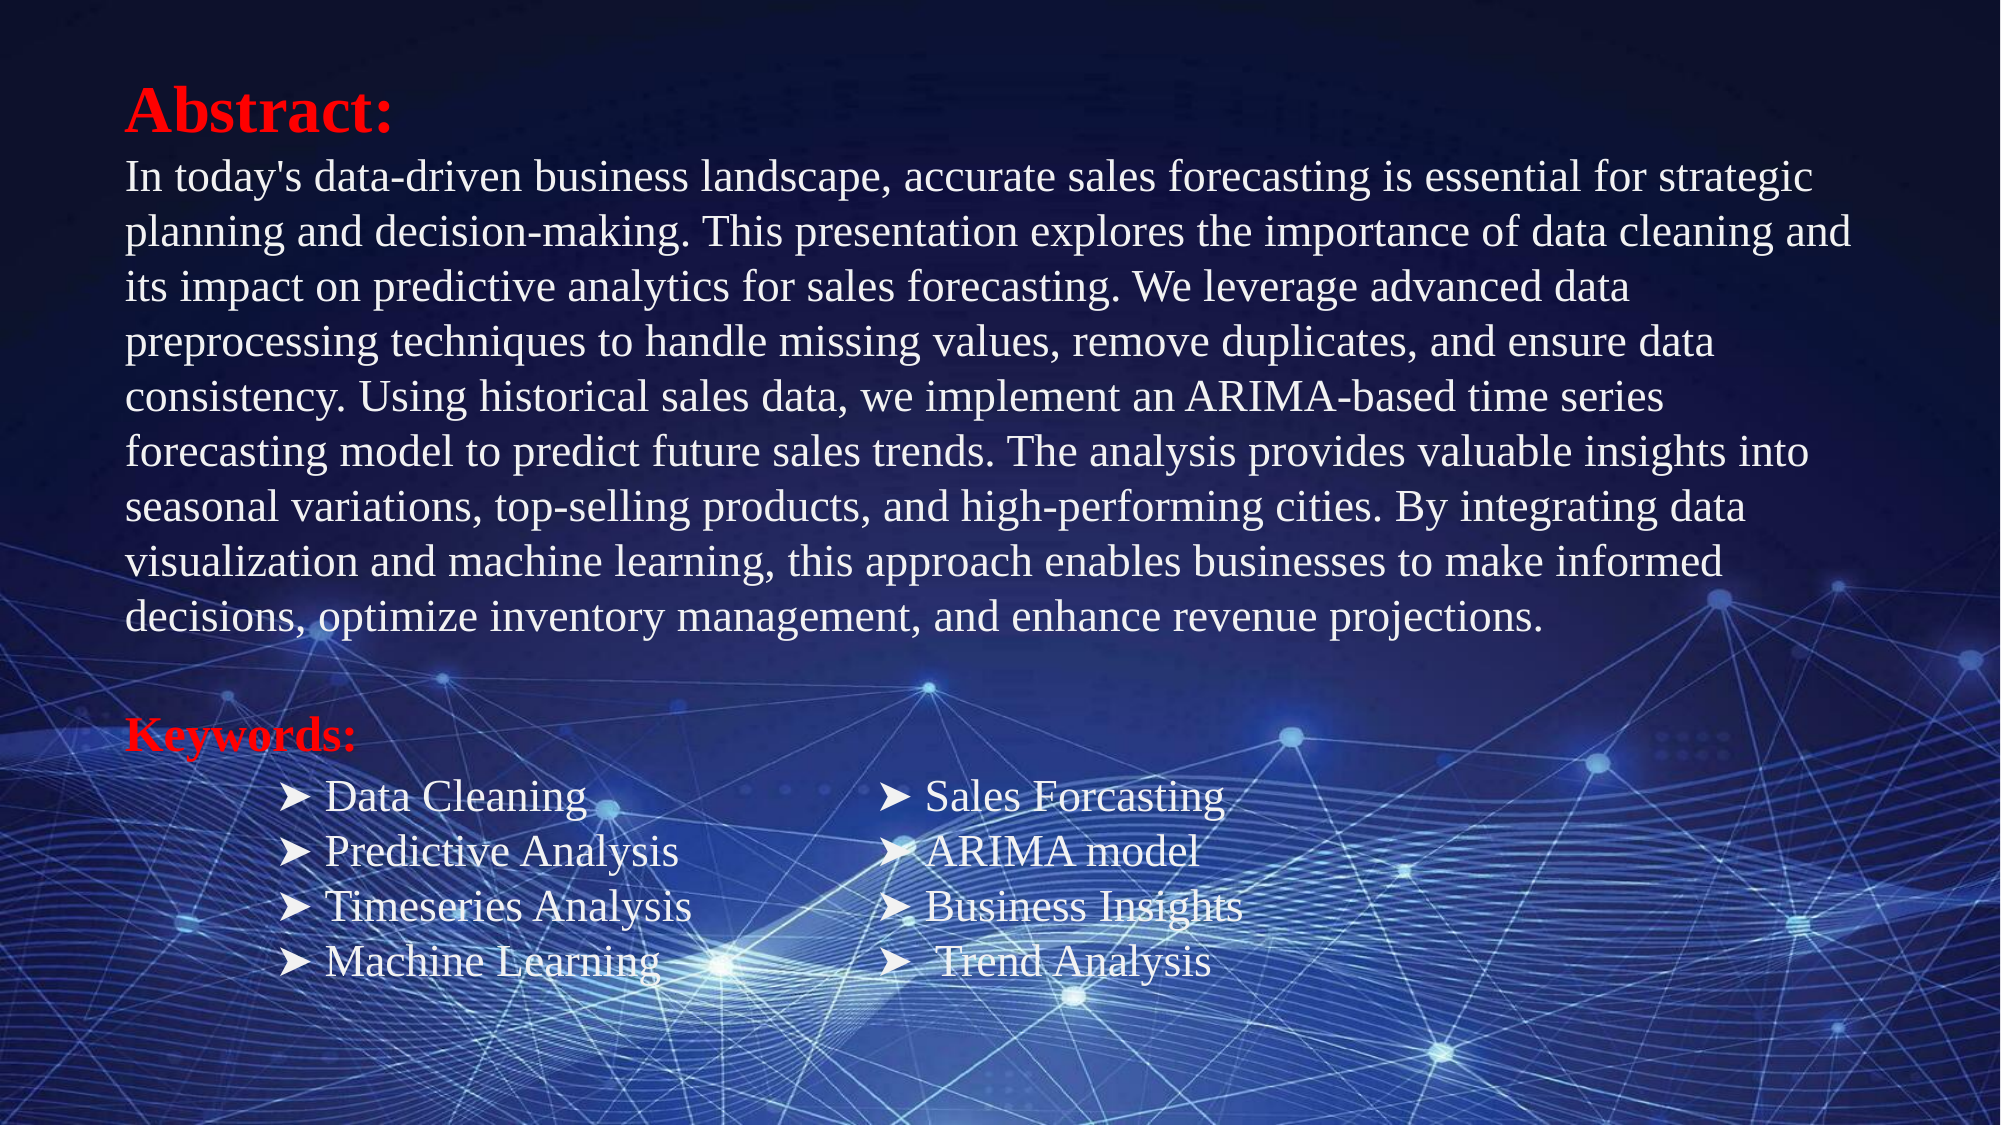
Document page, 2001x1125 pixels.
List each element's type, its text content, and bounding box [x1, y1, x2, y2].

picture [0, 0, 2001, 1125]
text_box Abstract: In today's data-driven business landscape, accurate sales forecasting is essential for strategic planning and decision-making. This presentation explores the importance of data cleaning and its impact on predictive analytics for sales forecasting. We leverage advanced data preprocessing techniques to handle missing values, remove duplicates, and ensure data consistency. Using historical sales data, we implement an ARIMA-based time series forecasting model to predict future sales trends. The analysis provides valuable insights into seasonal variations, top-selling products, and high-performing cities. By integrating data visualization and machine learning, this approach enables businesses to make informed decisions, optimize inventory management, and enhance revenue projections. Keywords: ➤ Data Cleaning ➤ Sales Forcasting ➤ Predictive Analysis ➤ ARIMA model ➤ Timeseries Analysis ➤ Business Insights ➤ Machine Learning ➤ Trend Analysis [110, 58, 1890, 994]
